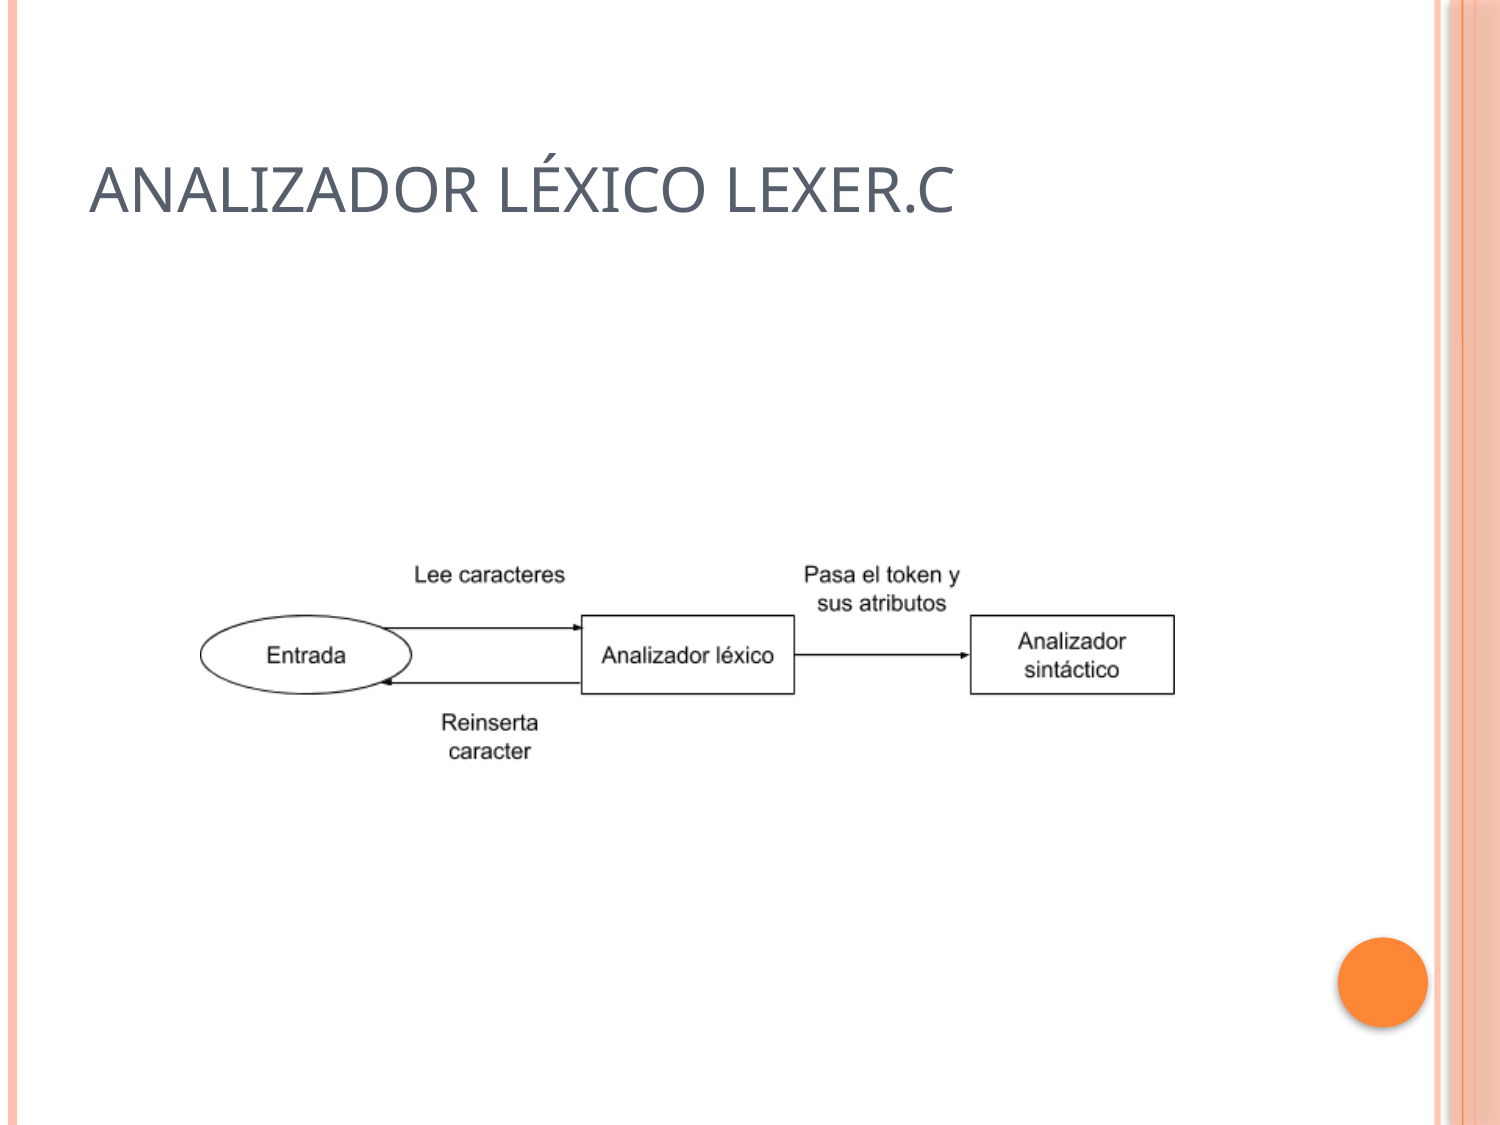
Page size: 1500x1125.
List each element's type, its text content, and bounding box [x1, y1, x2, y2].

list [199, 546, 1176, 779]
title Analizador léxico lexer.c [75, 45, 1300, 233]
